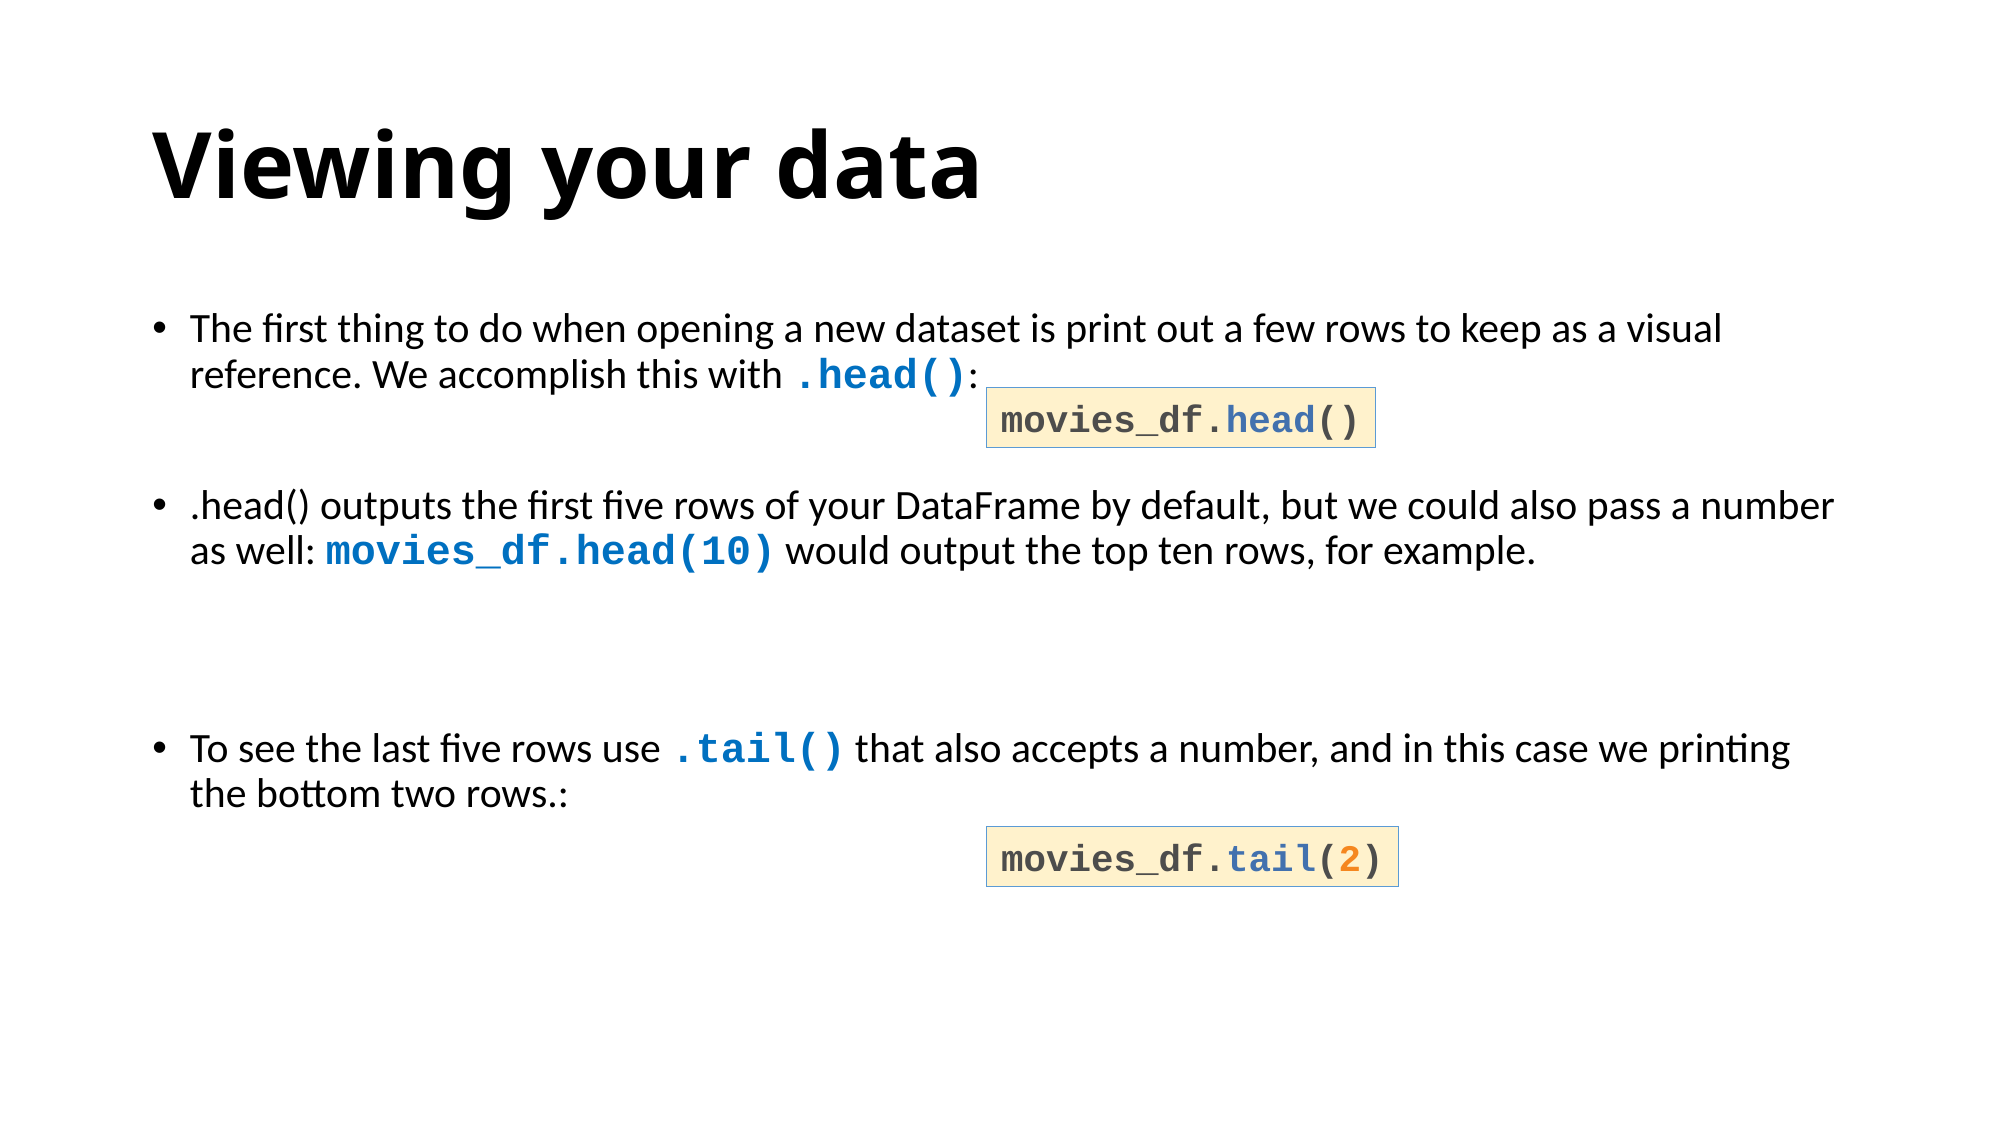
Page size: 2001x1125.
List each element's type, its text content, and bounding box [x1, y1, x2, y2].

text_box movies_df.head() [986, 387, 1376, 448]
list The first thing to do when opening a new dataset is print out a few rows to keep as a visual reference. We accomplish this with .head(): .head() outputs the first five rows of your DataFrame by default, but we could also pass a number as well: movies_df.head(10) would output the top ten rows, for example. To see the last five rows use .tail() that also accepts a number, and in this case we printing the bottom two rows.: [137, 299, 1863, 1014]
title Viewing your data [137, 59, 1863, 278]
text_box movies_df.tail(2) [986, 826, 1399, 887]
